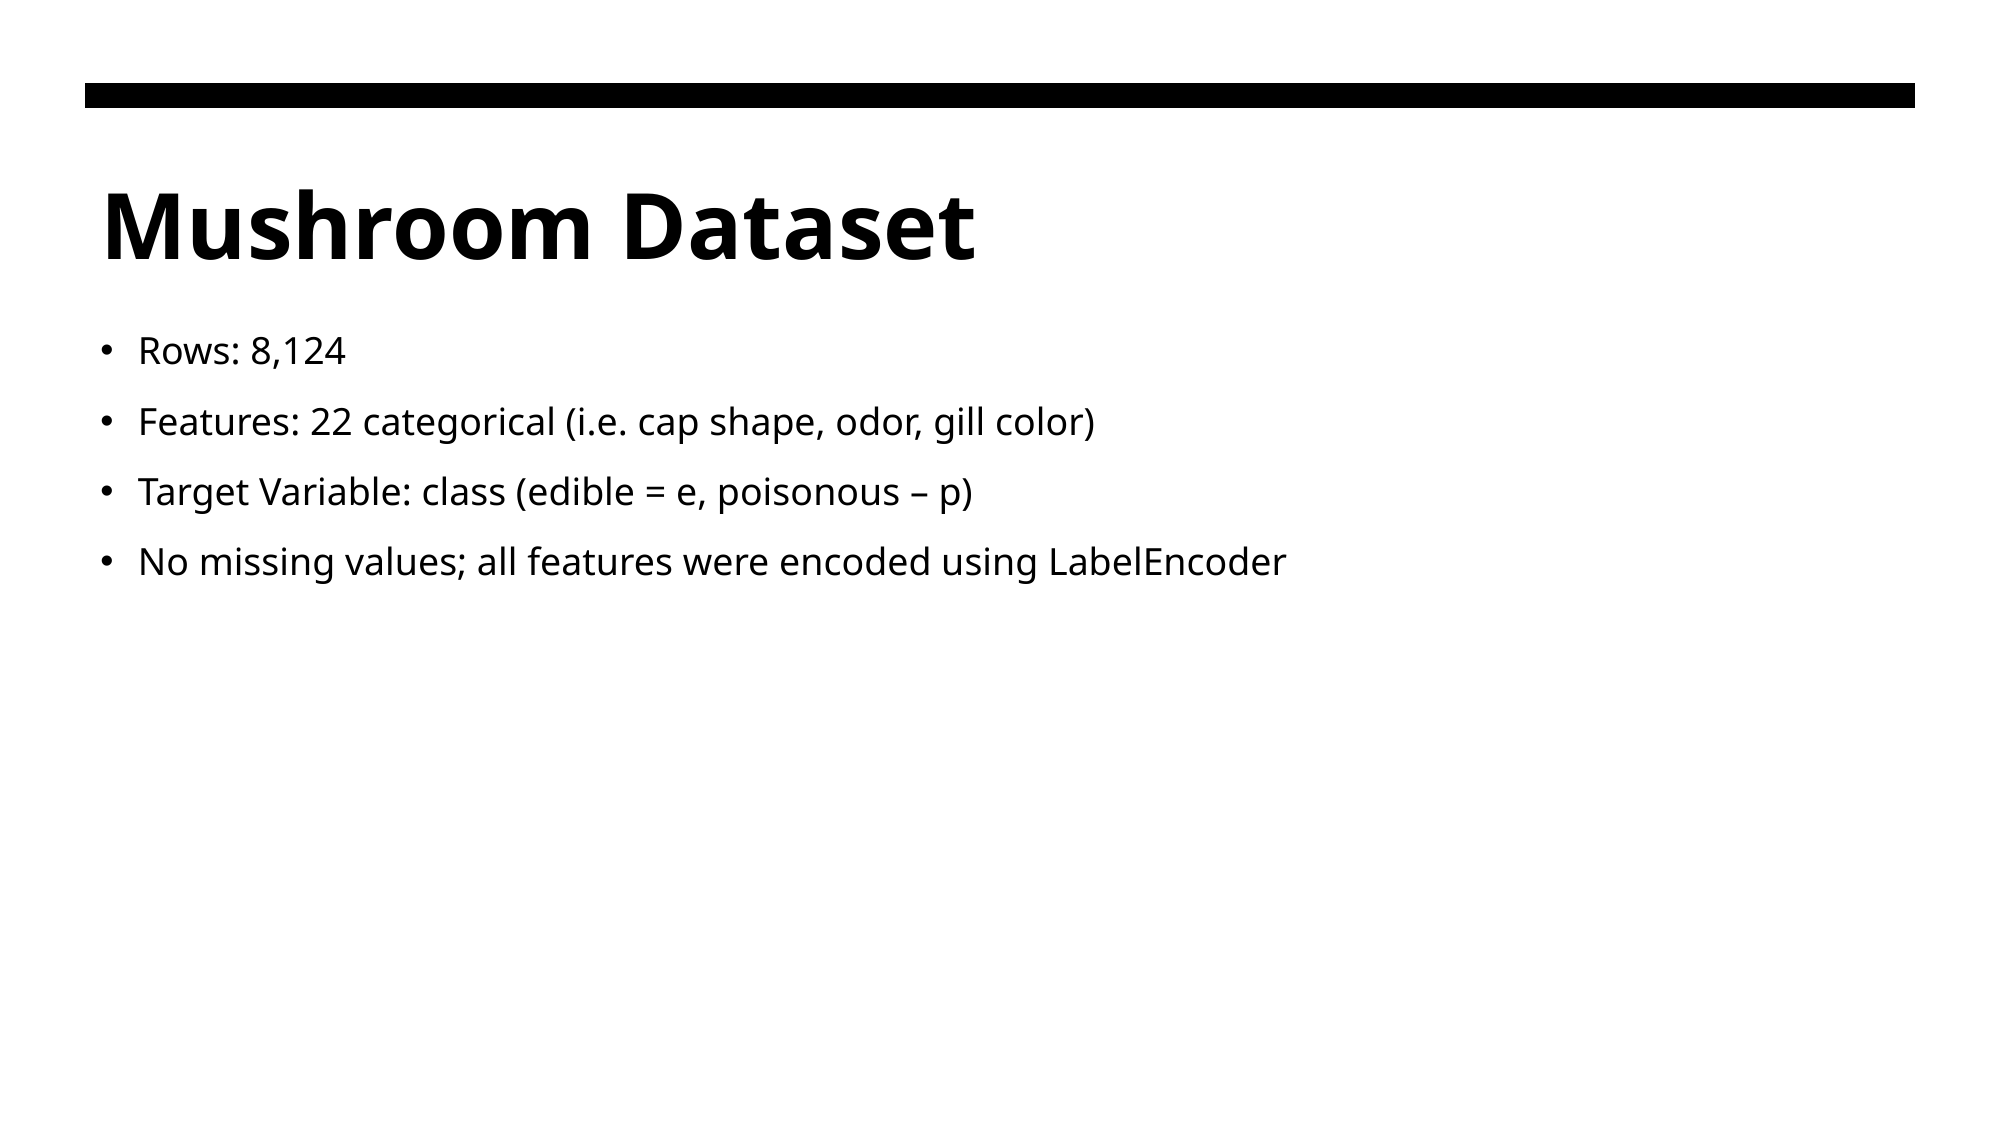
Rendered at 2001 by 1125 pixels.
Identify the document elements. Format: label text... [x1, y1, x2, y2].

list Rows: 8,124 Features: 22 categorical (i.e. cap shape, odor, gill color) Target Variable: class (edible = e, poisonous – p) No missing values; all features were encoded using LabelEncoder [85, 315, 1916, 934]
title Mushroom Dataset [85, 160, 1916, 315]
